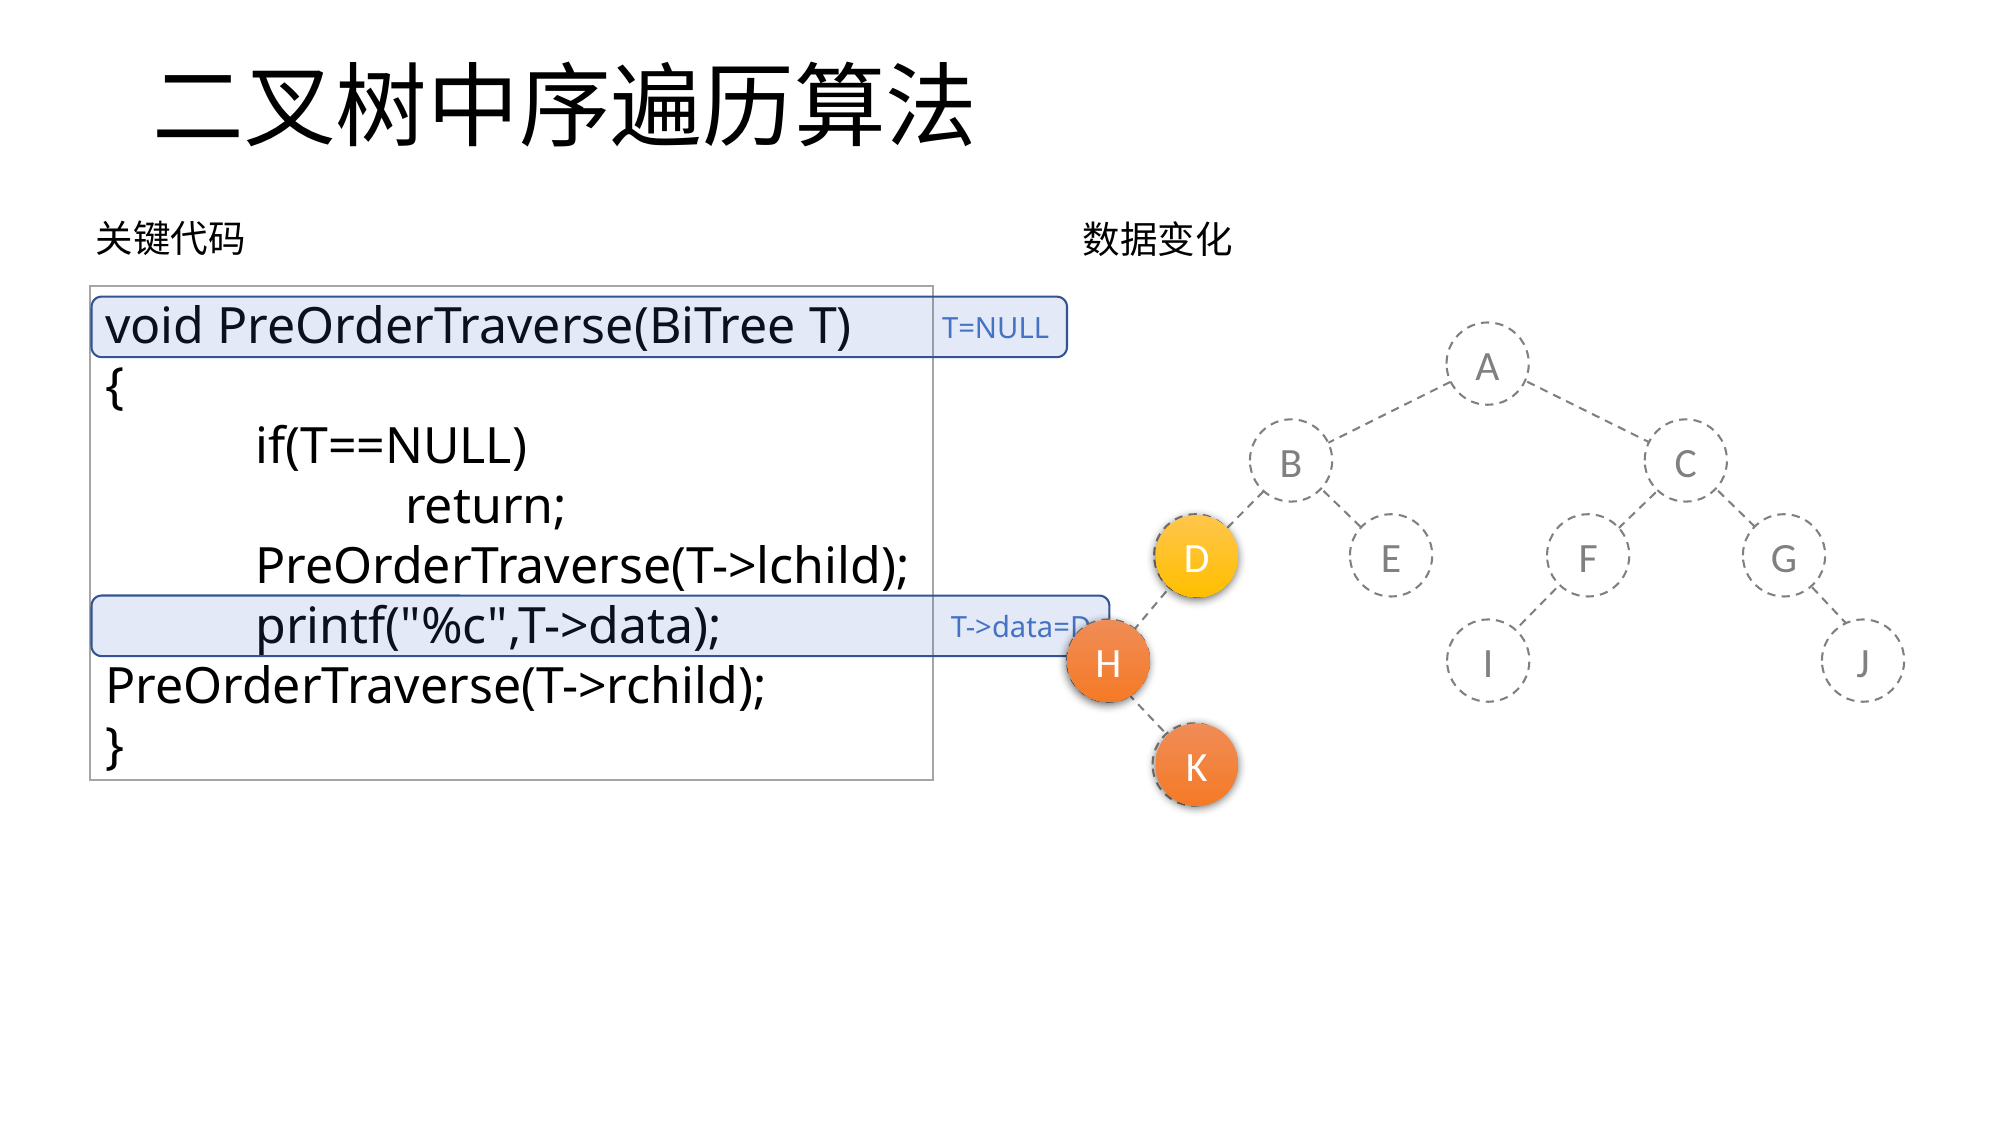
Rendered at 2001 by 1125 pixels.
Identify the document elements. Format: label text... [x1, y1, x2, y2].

text_box H [1067, 619, 1150, 703]
text_box T=NULL [90, 295, 1069, 359]
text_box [1686, 460, 1785, 556]
text_box K [1155, 723, 1238, 806]
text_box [1587, 462, 1687, 559]
text_box 关键代码 [81, 207, 261, 268]
text_box I [1446, 618, 1531, 703]
text_box F [1587, 559, 1631, 598]
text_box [1200, 460, 1295, 555]
text_box A [1445, 321, 1530, 362]
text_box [1292, 460, 1390, 556]
text_box G [1742, 556, 1782, 598]
text_box G [1785, 513, 1826, 555]
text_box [1490, 362, 1686, 461]
text_box T->data=D [90, 594, 1108, 658]
text_box 数据变化 [1068, 208, 1248, 269]
title 二叉树中序遍历算法 [137, 1, 1863, 219]
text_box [1486, 557, 1587, 660]
text_box D [1155, 514, 1239, 598]
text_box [1292, 362, 1490, 461]
text_box C [1686, 418, 1728, 460]
text_box void PreOrderTraverse(BiTree T) { if(T==NULL) return; PreOrderTraverse(T->lchild); printf("%c",T->data); PreOrderTraverse(T->rchild); } [89, 285, 934, 781]
text_box B [1248, 418, 1292, 460]
text_box F [1545, 513, 1587, 557]
text_box E [1349, 513, 1434, 598]
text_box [1108, 672, 1196, 765]
text_box J [1821, 624, 1906, 703]
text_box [1108, 558, 1195, 661]
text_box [1782, 555, 1882, 661]
